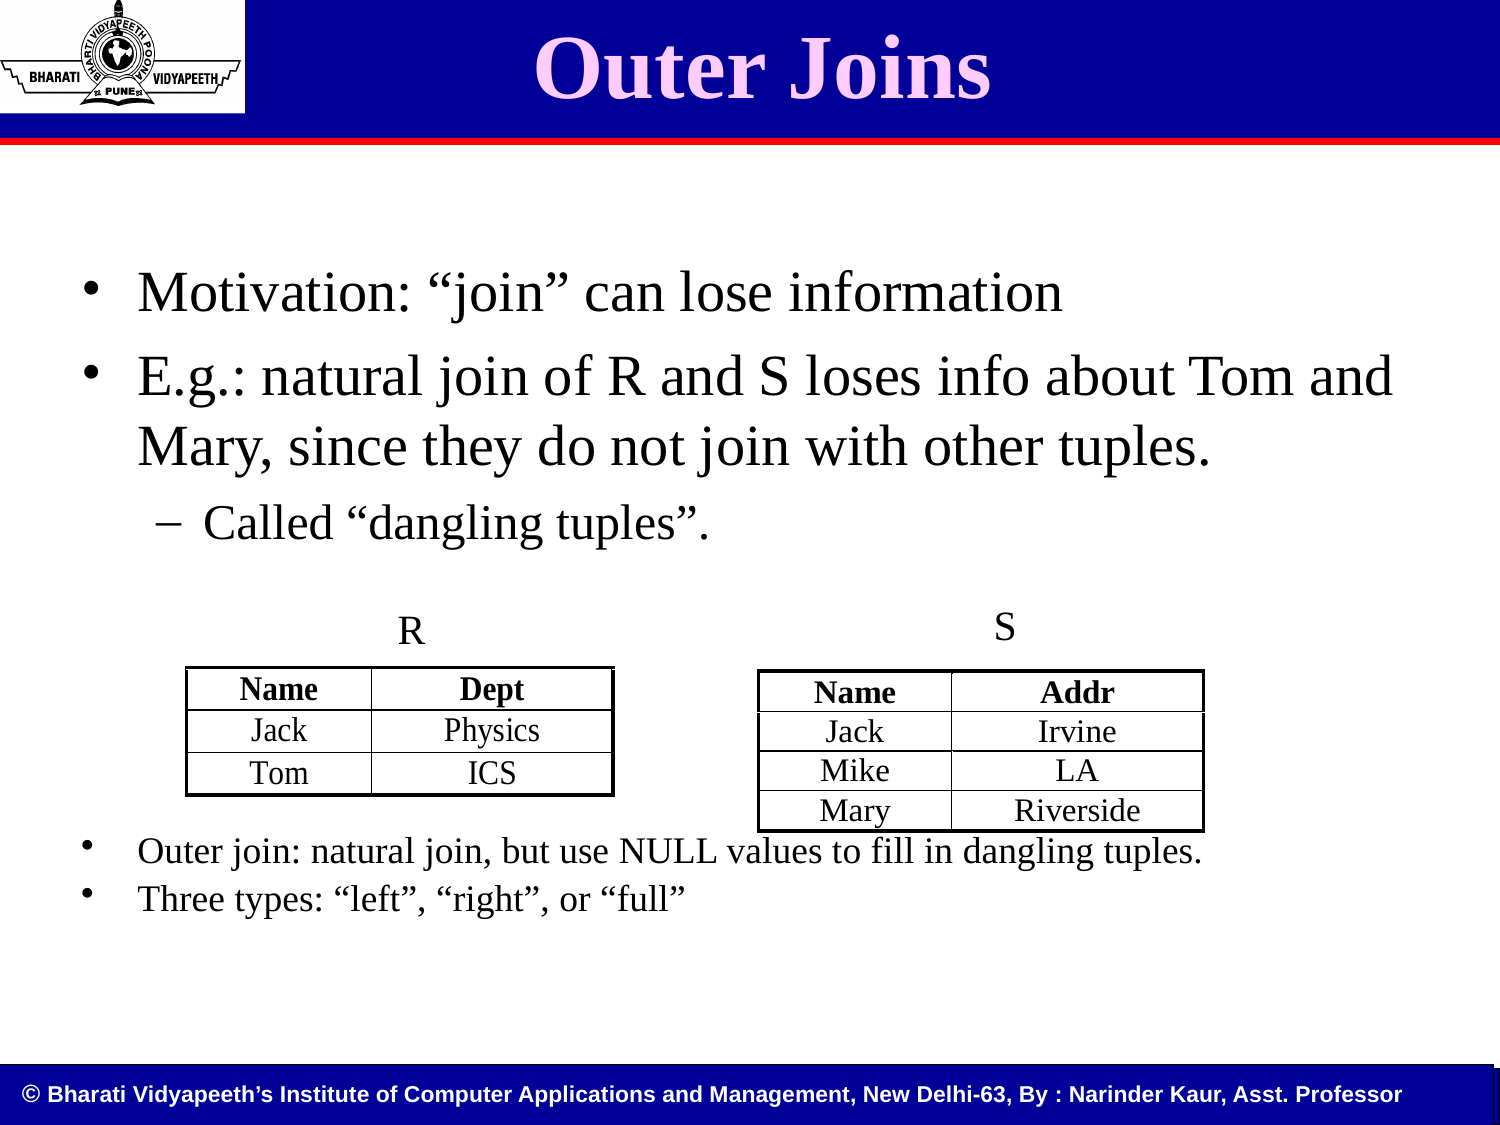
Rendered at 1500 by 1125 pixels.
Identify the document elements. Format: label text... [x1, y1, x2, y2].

list Motivation: “join” can lose information E.g.: natural join of R and S loses info about Tom and Mary, since they do not join with other tuples. Called “dangling tuples”. [66, 244, 1415, 603]
title Outer Joins [87, 0, 1438, 188]
text_box R [200, 601, 623, 662]
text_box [756, 669, 1214, 860]
text_box S [793, 597, 1217, 658]
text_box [184, 665, 615, 826]
text_box Outer join: natural join, but use NULL values to fill in dangling tuples. Three types: “left”, “right”, or “full” [66, 824, 1400, 1002]
picture [0, 0, 87, 106]
